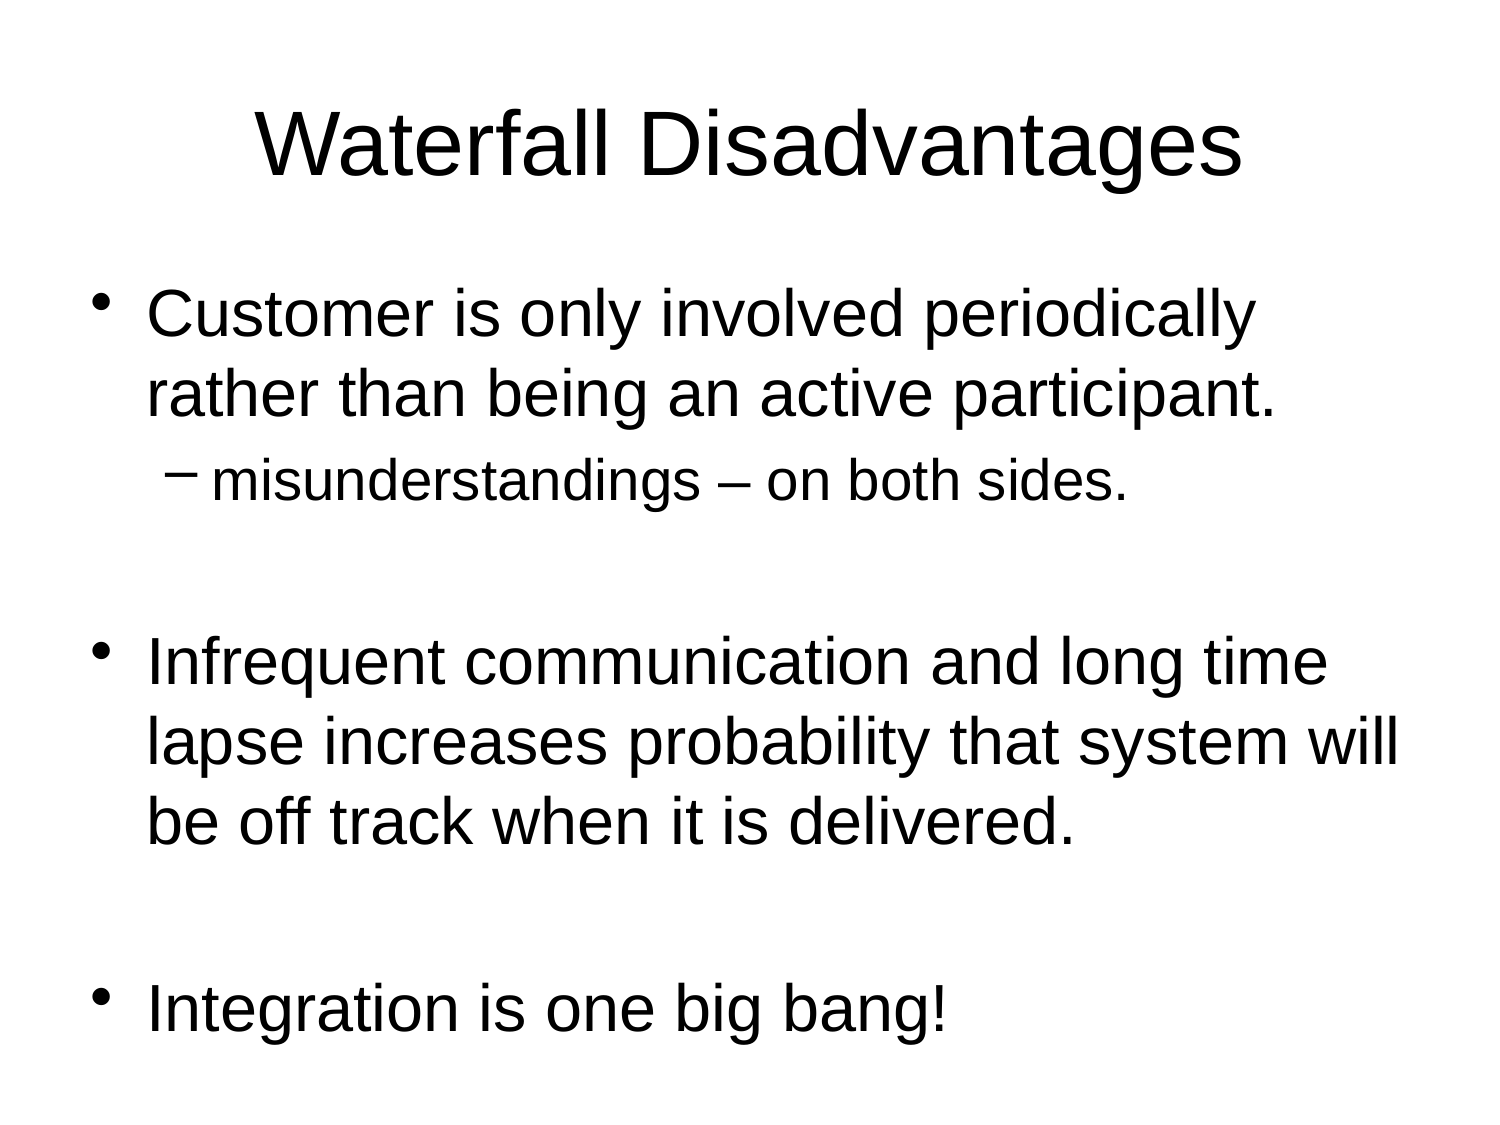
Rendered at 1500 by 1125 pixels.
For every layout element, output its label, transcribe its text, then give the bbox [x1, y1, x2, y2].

title Waterfall Disadvantages [74, 44, 1426, 233]
list Customer is only involved periodically rather than being an active participant. misunderstandings – on both sides. Infrequent communication and long time lapse increases probability that system will be off track when it is delivered. Integration is one big bang! [74, 262, 1426, 1088]
